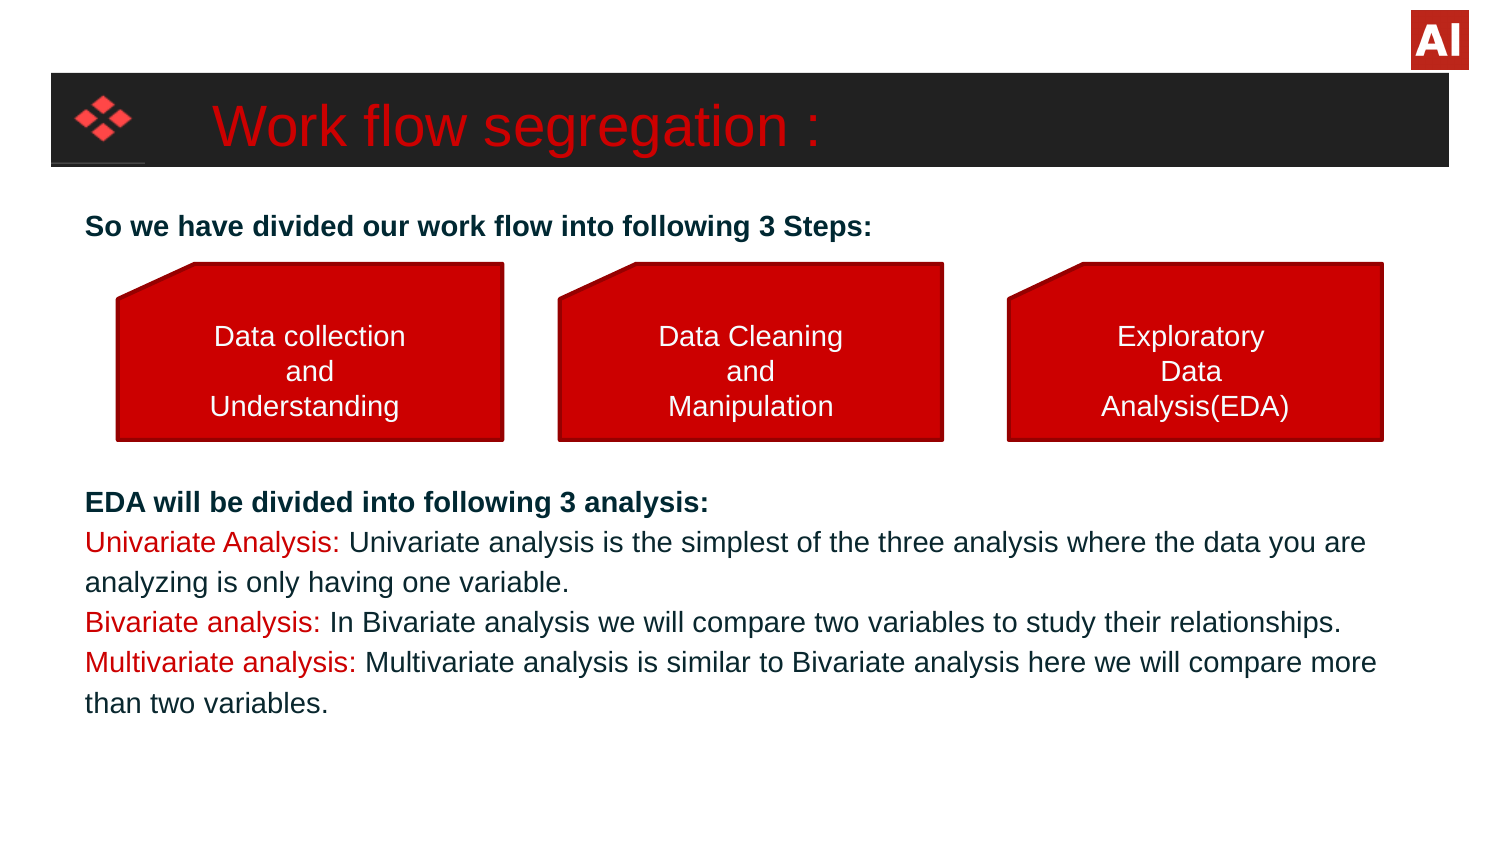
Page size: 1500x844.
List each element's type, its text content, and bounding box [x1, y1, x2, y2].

title Work flow segregation : [145, 72, 1449, 167]
text_box Data Cleaning and Manipulation [557, 261, 945, 442]
text_box Exploratory Data Analysis(EDA) [1006, 261, 1384, 442]
text_box Data collection and Understanding [115, 261, 505, 442]
list So we have divided our work flow into following 3 Steps: EDA will be divided into following 3 analysis: Univariate Analysis: Univariate analysis is the simplest of the three analysis where the data you are analyzing is only having one variable. Bivariate analysis: In Bivariate analysis we will compare two variables to study their relationships. Multivariate analysis: Multivariate analysis is similar to Bivariate analysis here we will compare more than two variables. [51, 187, 1449, 778]
picture [50, 72, 145, 164]
picture [1411, 10, 1469, 70]
